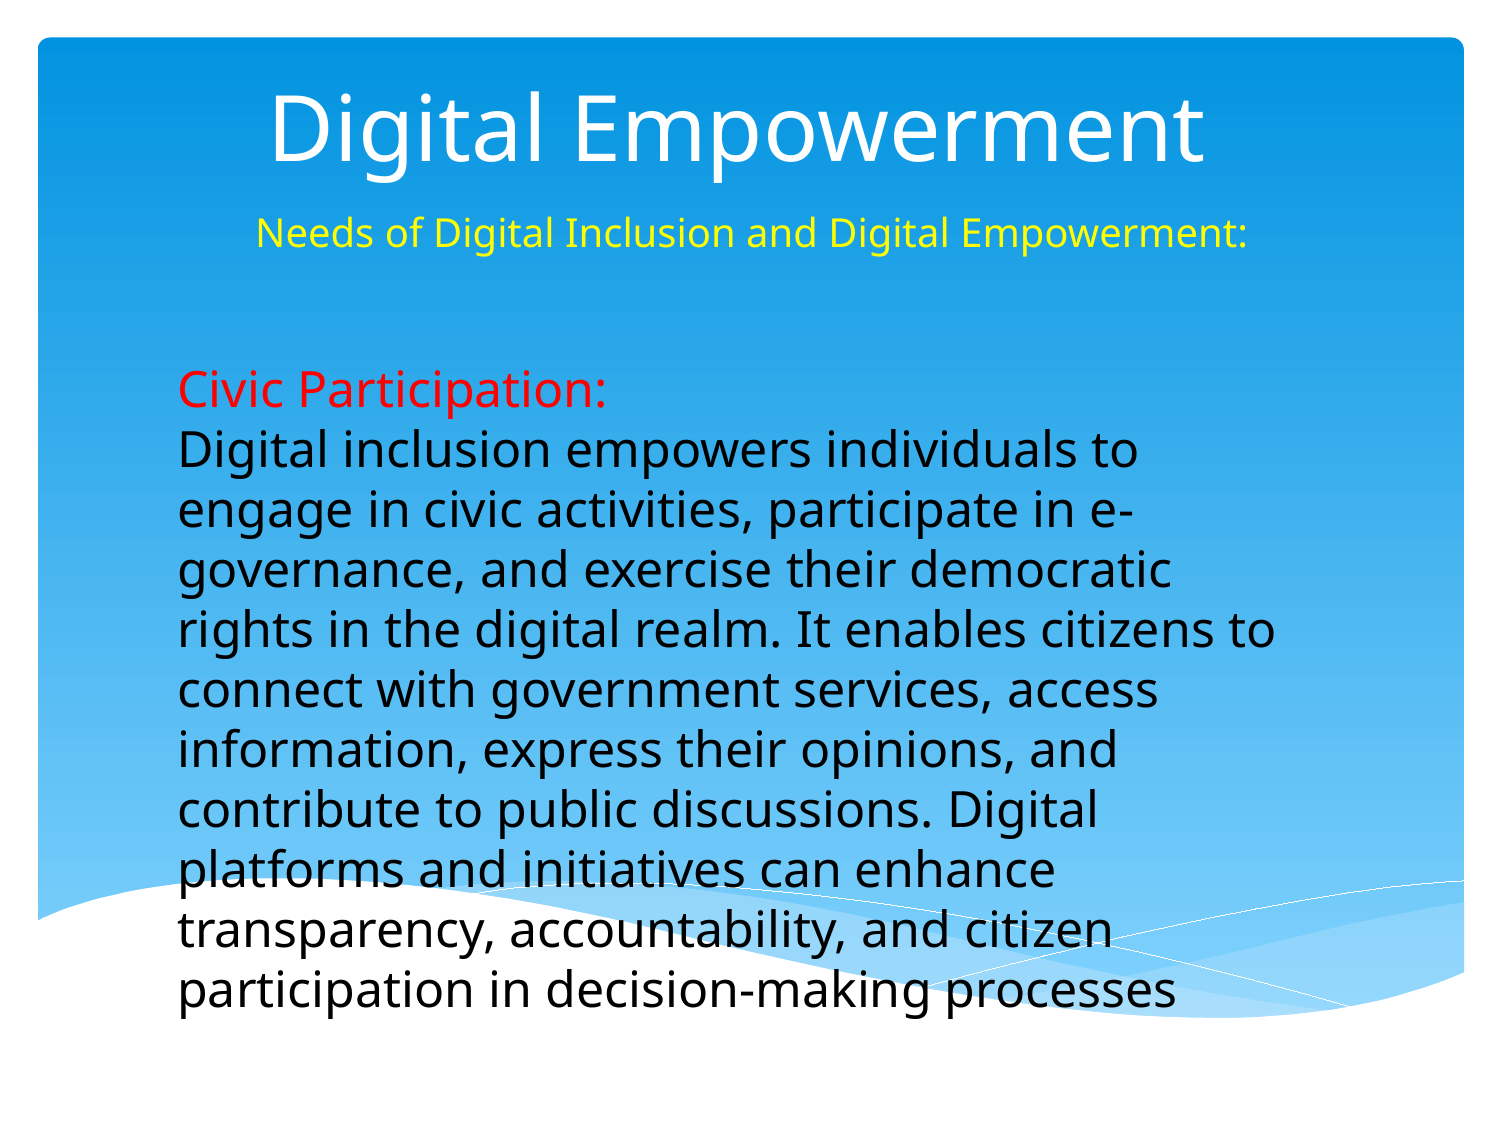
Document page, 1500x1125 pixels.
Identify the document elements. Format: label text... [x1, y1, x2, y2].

title Digital Empowerment [99, 50, 1375, 188]
text_box Civic Participation: Digital inclusion empowers individuals to engage in civic activities, participate in e-governance, and exercise their democratic rights in the digital realm. It enables citizens to connect with government services, access information, express their opinions, and contribute to public discussions. Digital platforms and initiatives can enhance transparency, accountability, and citizen participation in decision-making processes [162, 349, 1313, 1025]
subtitle Needs of Digital Inclusion and Digital Empowerment: [225, 200, 1275, 349]
